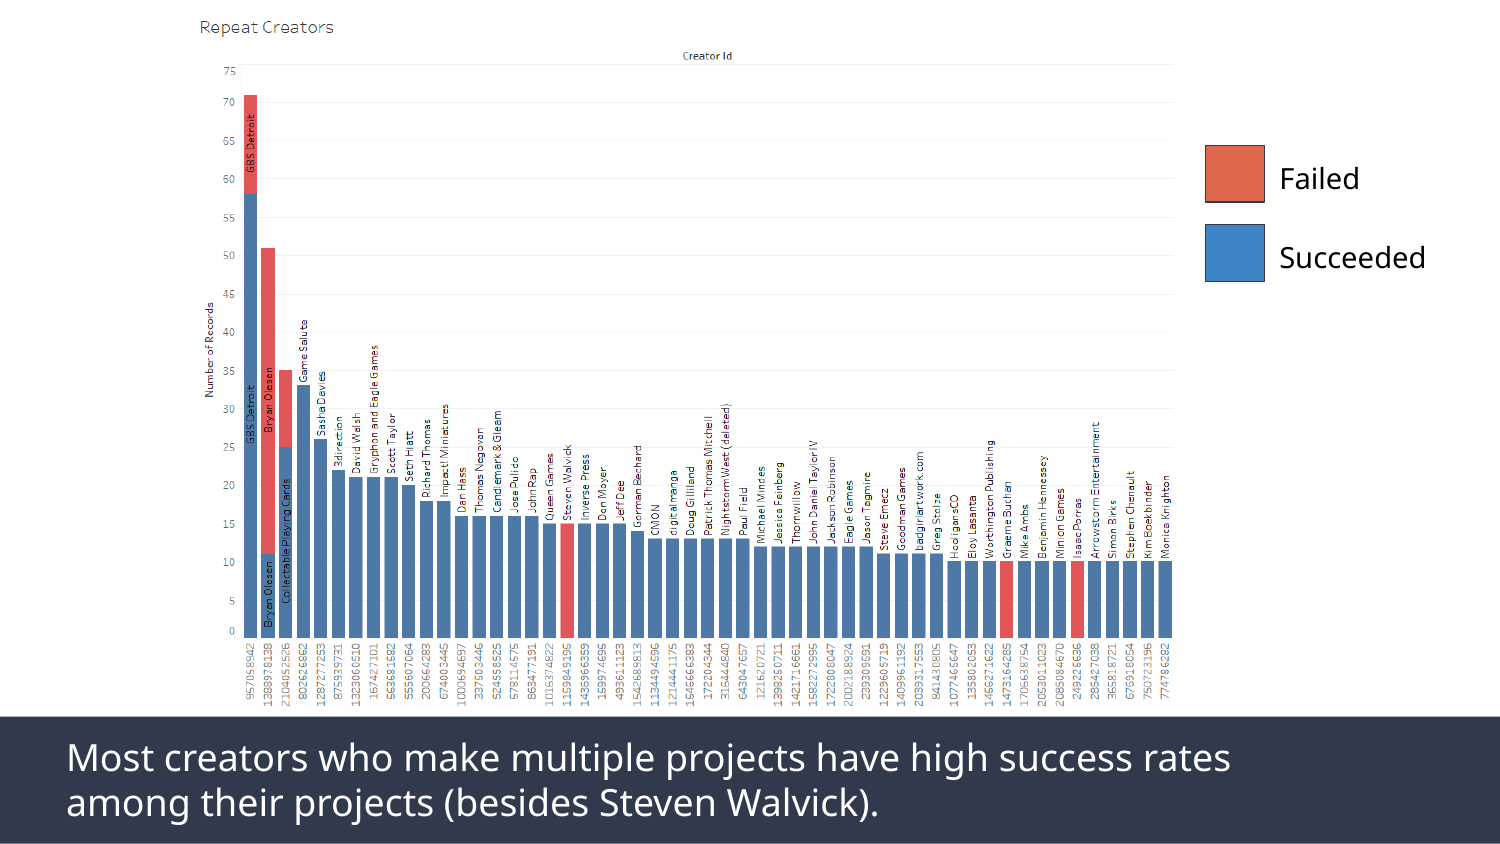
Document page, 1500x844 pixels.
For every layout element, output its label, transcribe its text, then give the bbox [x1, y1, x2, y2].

text_box [1205, 224, 1264, 282]
text_box Succeeded [1264, 224, 1500, 305]
picture [194, 7, 1179, 713]
text_box [1205, 145, 1264, 202]
text_box Failed [1264, 145, 1500, 224]
list Most creators who make multiple projects have high success rates among their projects (besides Steven Walvick). [51, 741, 1361, 818]
